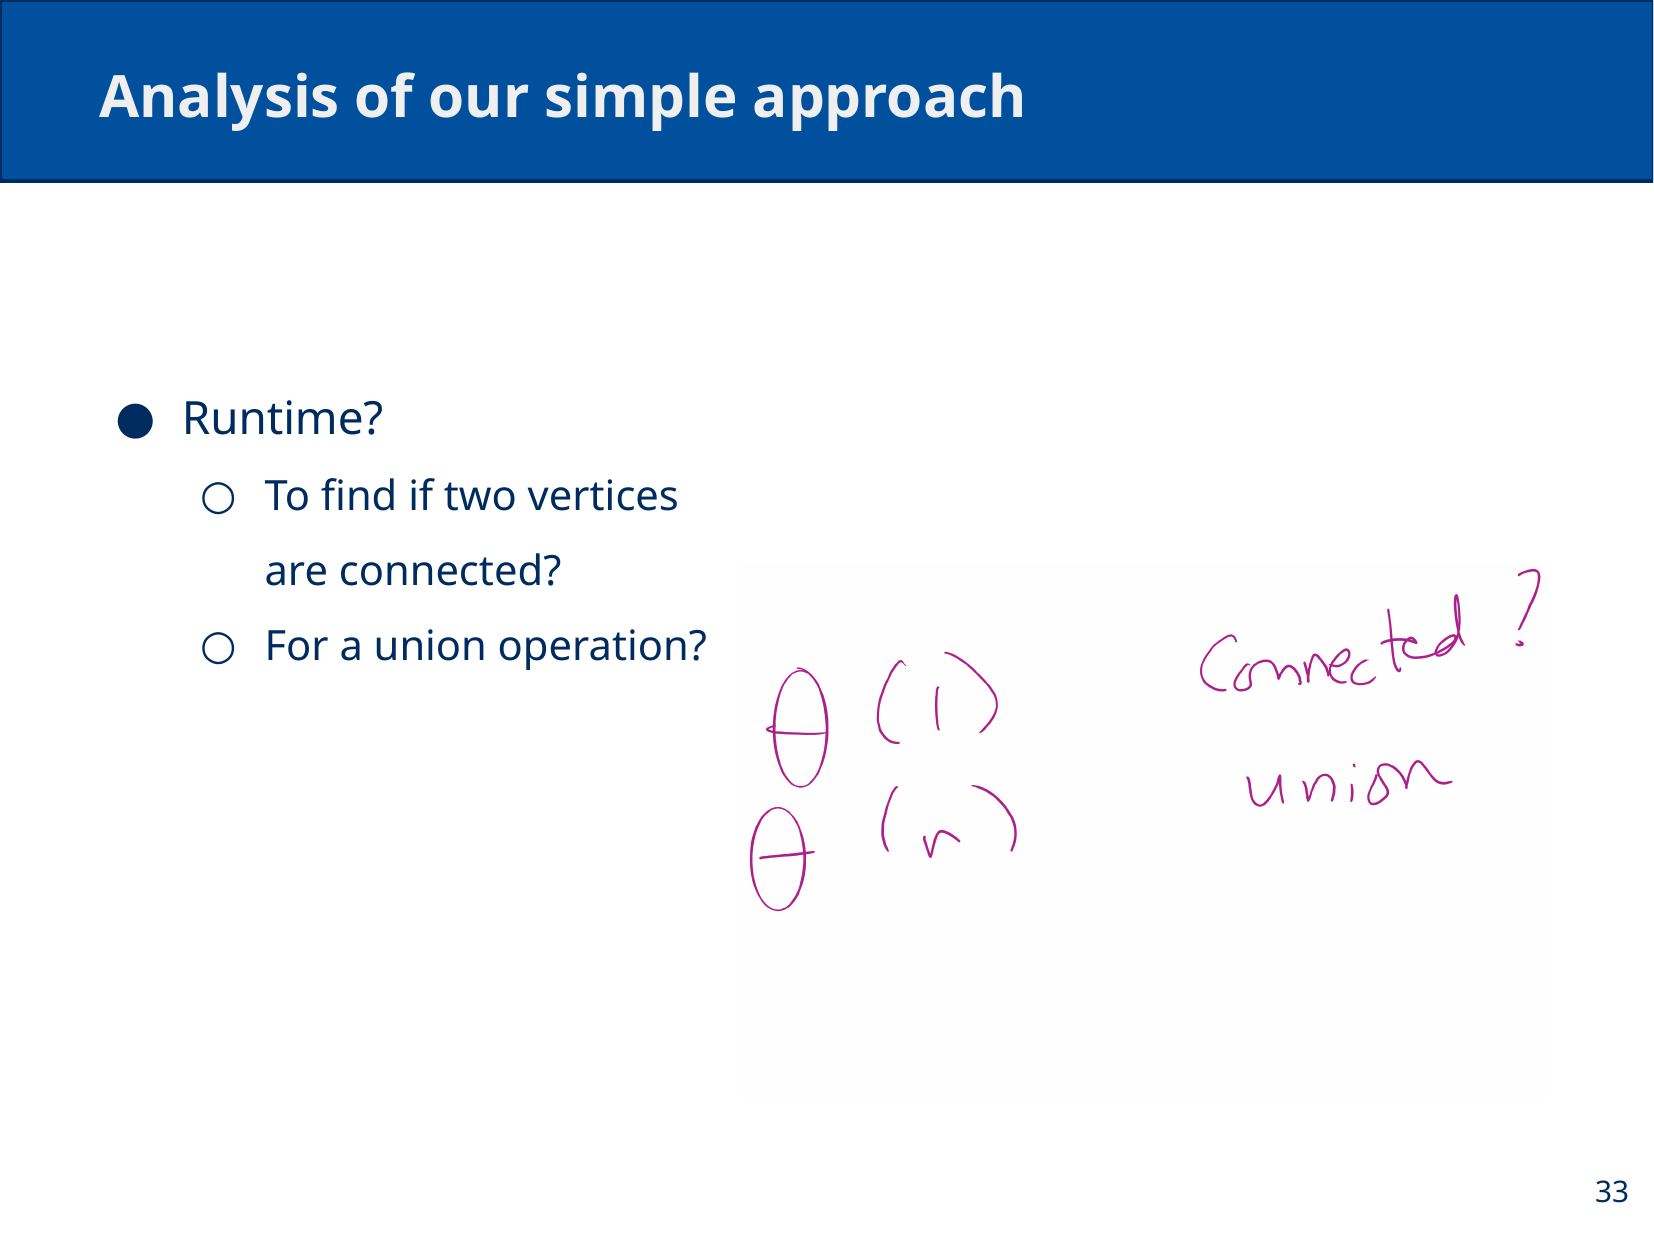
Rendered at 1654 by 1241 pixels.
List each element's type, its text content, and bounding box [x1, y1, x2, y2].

title Analysis of our simple approach [82, 36, 1571, 146]
list Runtime? To find if two vertices are connected? For a union operation? [82, 344, 744, 1100]
slide_number 33 [1546, 1145, 1647, 1241]
picture [741, 562, 1548, 1101]
